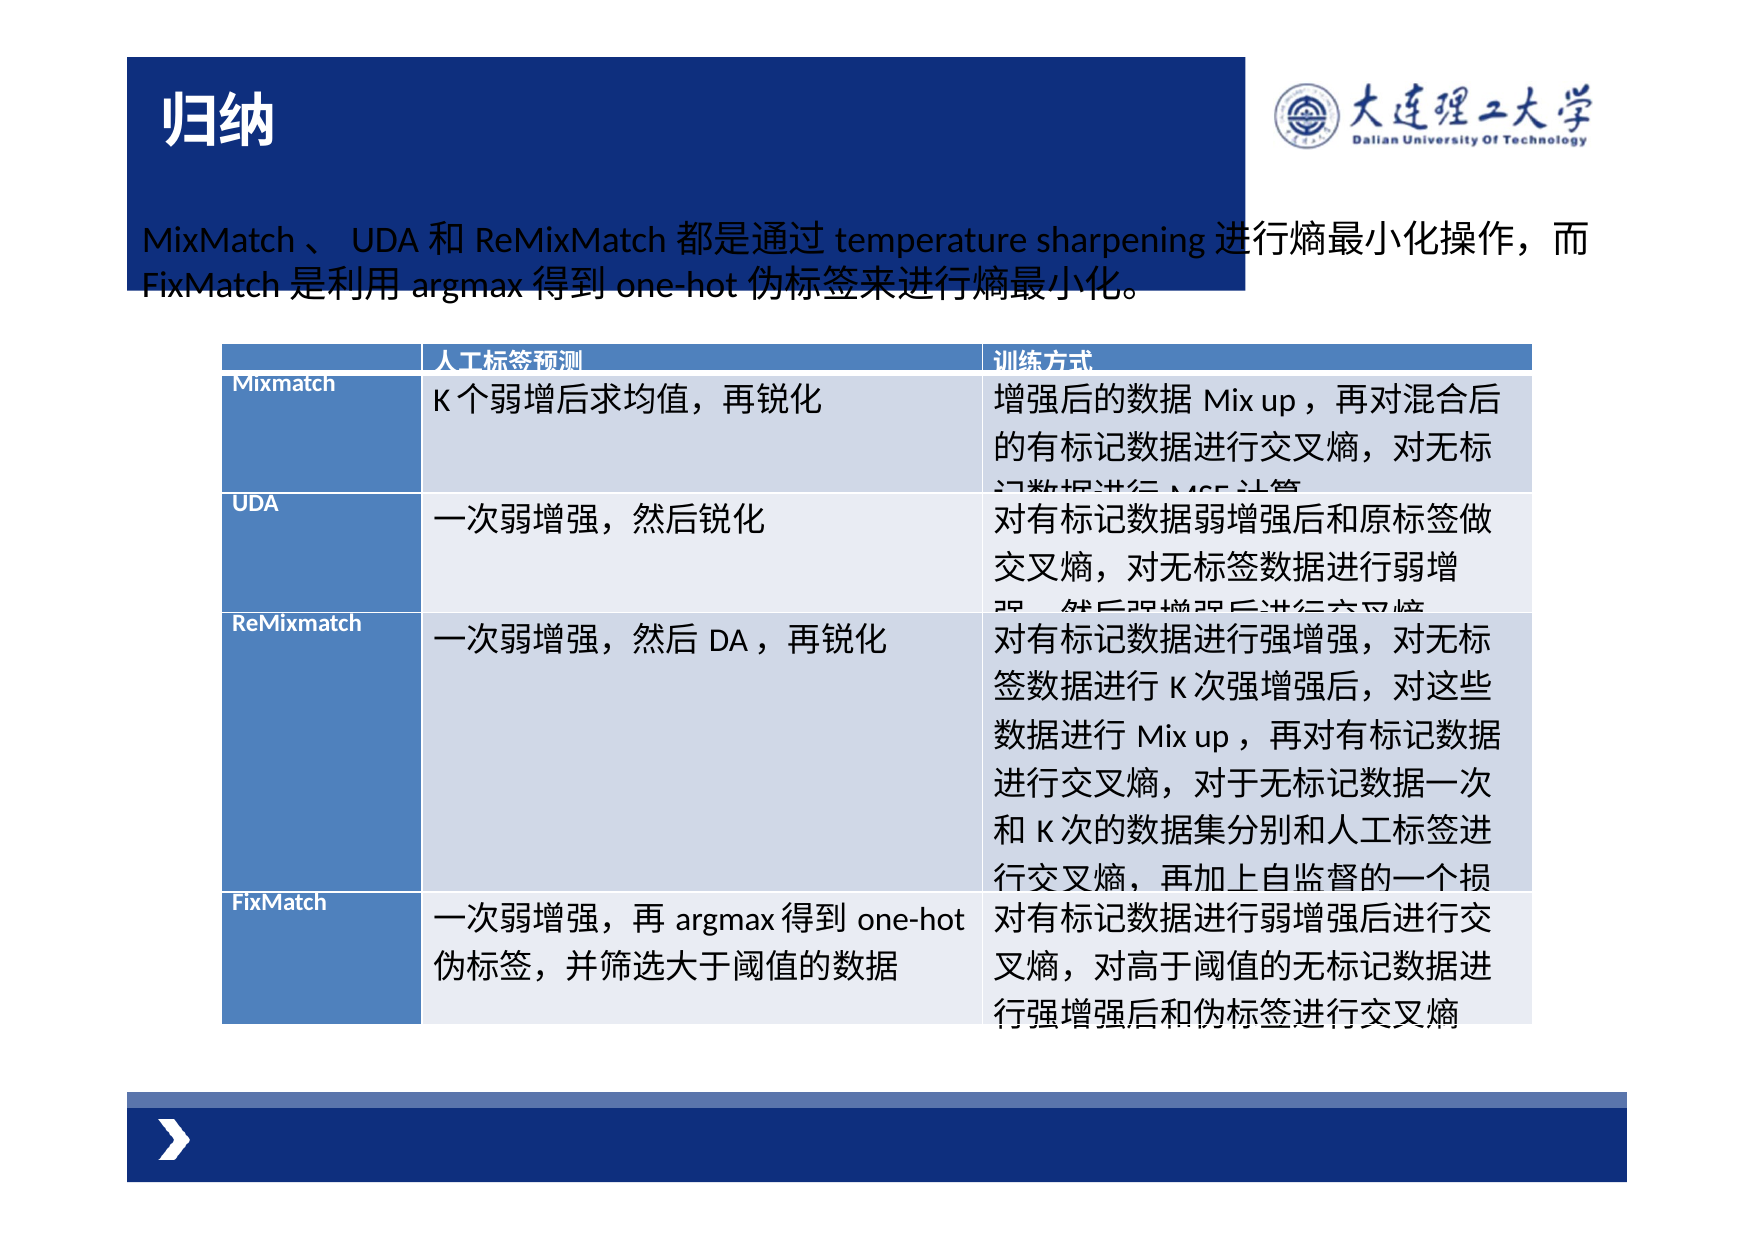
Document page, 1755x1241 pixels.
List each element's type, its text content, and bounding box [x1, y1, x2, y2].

table_header 人工标签预测 [423, 344, 982, 370]
table_cell 对有标记数据弱增强后和原标签做交叉熵，对无标签数据进行弱增强，然后强增强后进行交叉熵 [983, 494, 1532, 612]
table_cell 增强后的数据Mix up，再对混合后的有标记数据进行交叉熵，对无标记数据进行MSE计算 [983, 376, 1532, 492]
picture [1273, 81, 1593, 150]
table_cell ReMixmatch [222, 613, 421, 891]
text_box MixMatch、UDA和ReMixMatch都是通过temperature sharpening进行熵最小化操作，而FixMatch是利用argmax得到one-hot伪标签来进行熵最小化。 [127, 207, 1702, 313]
table_cell 一次弱增强，然后锐化 [423, 494, 982, 612]
table_cell Mixmatch [222, 376, 421, 492]
table_cell UDA [222, 494, 421, 612]
table_header 训练方式 [983, 344, 1532, 370]
table_cell 对有标记数据进行强增强，对无标签数据进行K次强增强后，对这些数据进行Mix up，再对有标记数据进行交叉熵，对于无标记数据一次和K次的数据集分别和人工标签进行交叉熵，再加上自监督的一个损失项 [983, 613, 1532, 891]
table_header [222, 344, 421, 370]
table_cell 一次弱增强，再argmax得到one-hot伪标签，并筛选大于阈值的数据 [423, 893, 982, 1024]
table_cell FixMatch [222, 893, 421, 1024]
table_cell 对有标记数据进行弱增强后进行交叉熵，对高于阈值的无标记数据进行强增强后和伪标签进行交叉熵 [983, 893, 1532, 1024]
table_cell 一次弱增强，然后DA，再锐化 [423, 613, 982, 891]
picture [158, 1119, 190, 1160]
title 归纳 [127, 57, 1246, 207]
table_cell K个弱增后求均值，再锐化 [423, 376, 982, 492]
